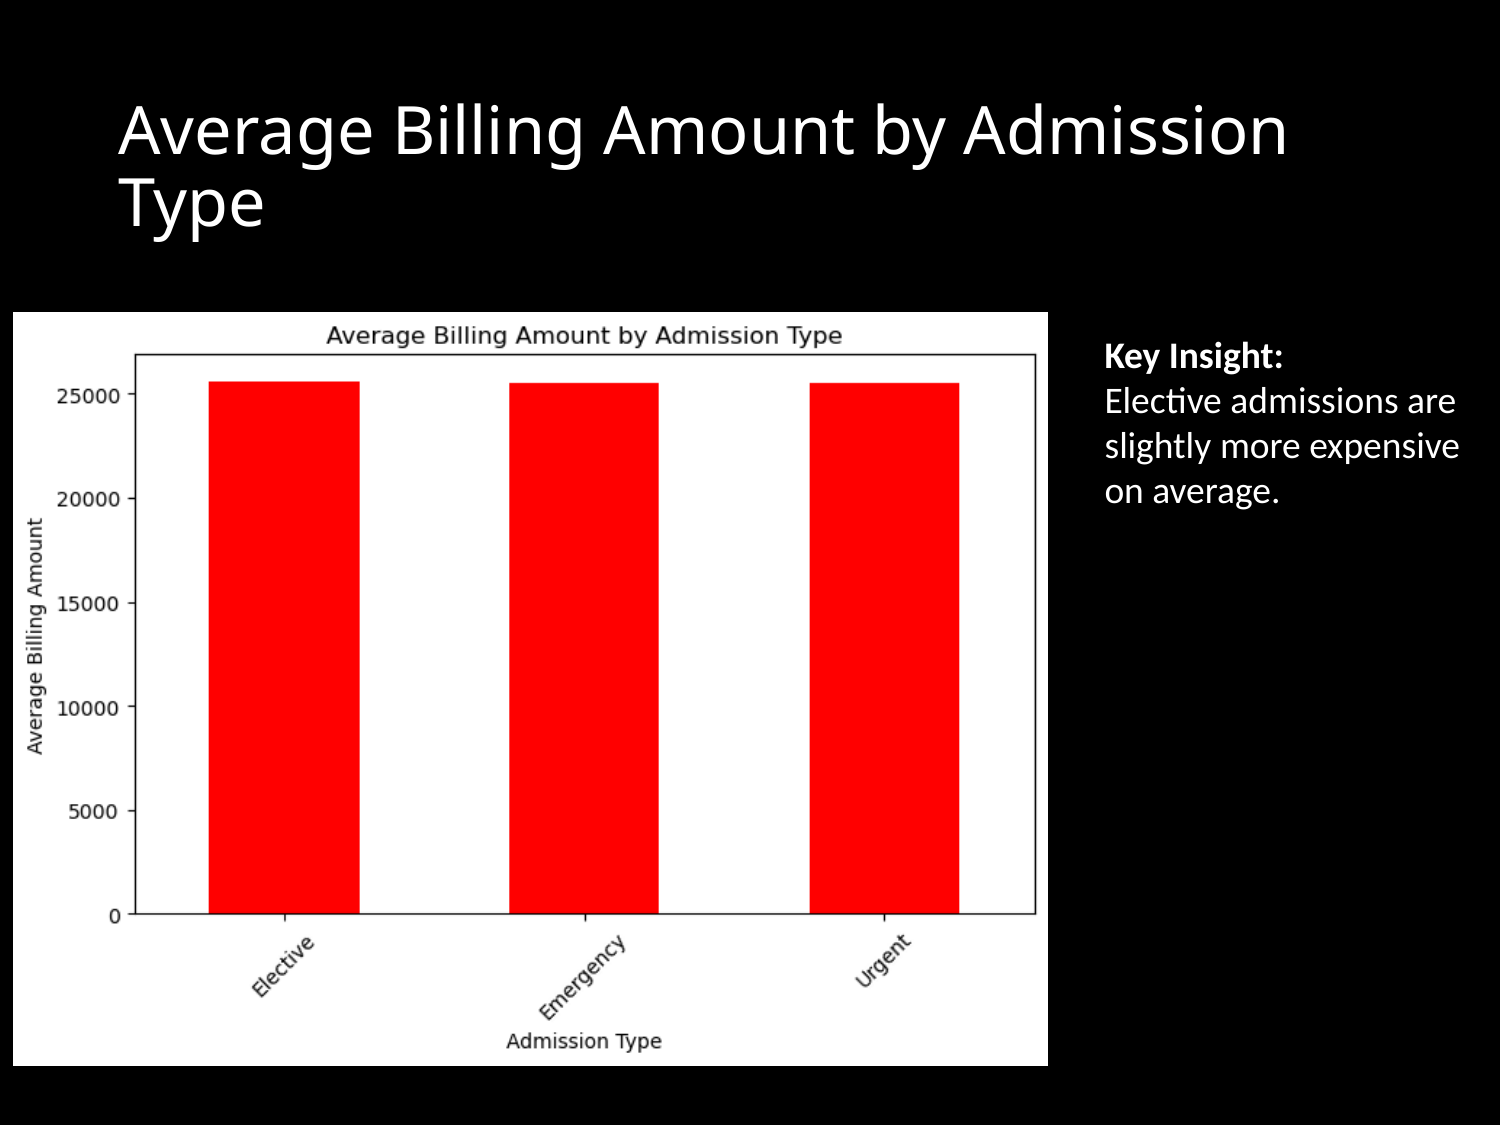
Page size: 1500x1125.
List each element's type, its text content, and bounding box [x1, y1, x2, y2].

title Average Billing Amount by Admission Type [103, 59, 1397, 278]
text_box Key Insight: Elective admissions are slightly more expensive on average. [1089, 323, 1487, 519]
picture [13, 312, 1048, 1066]
